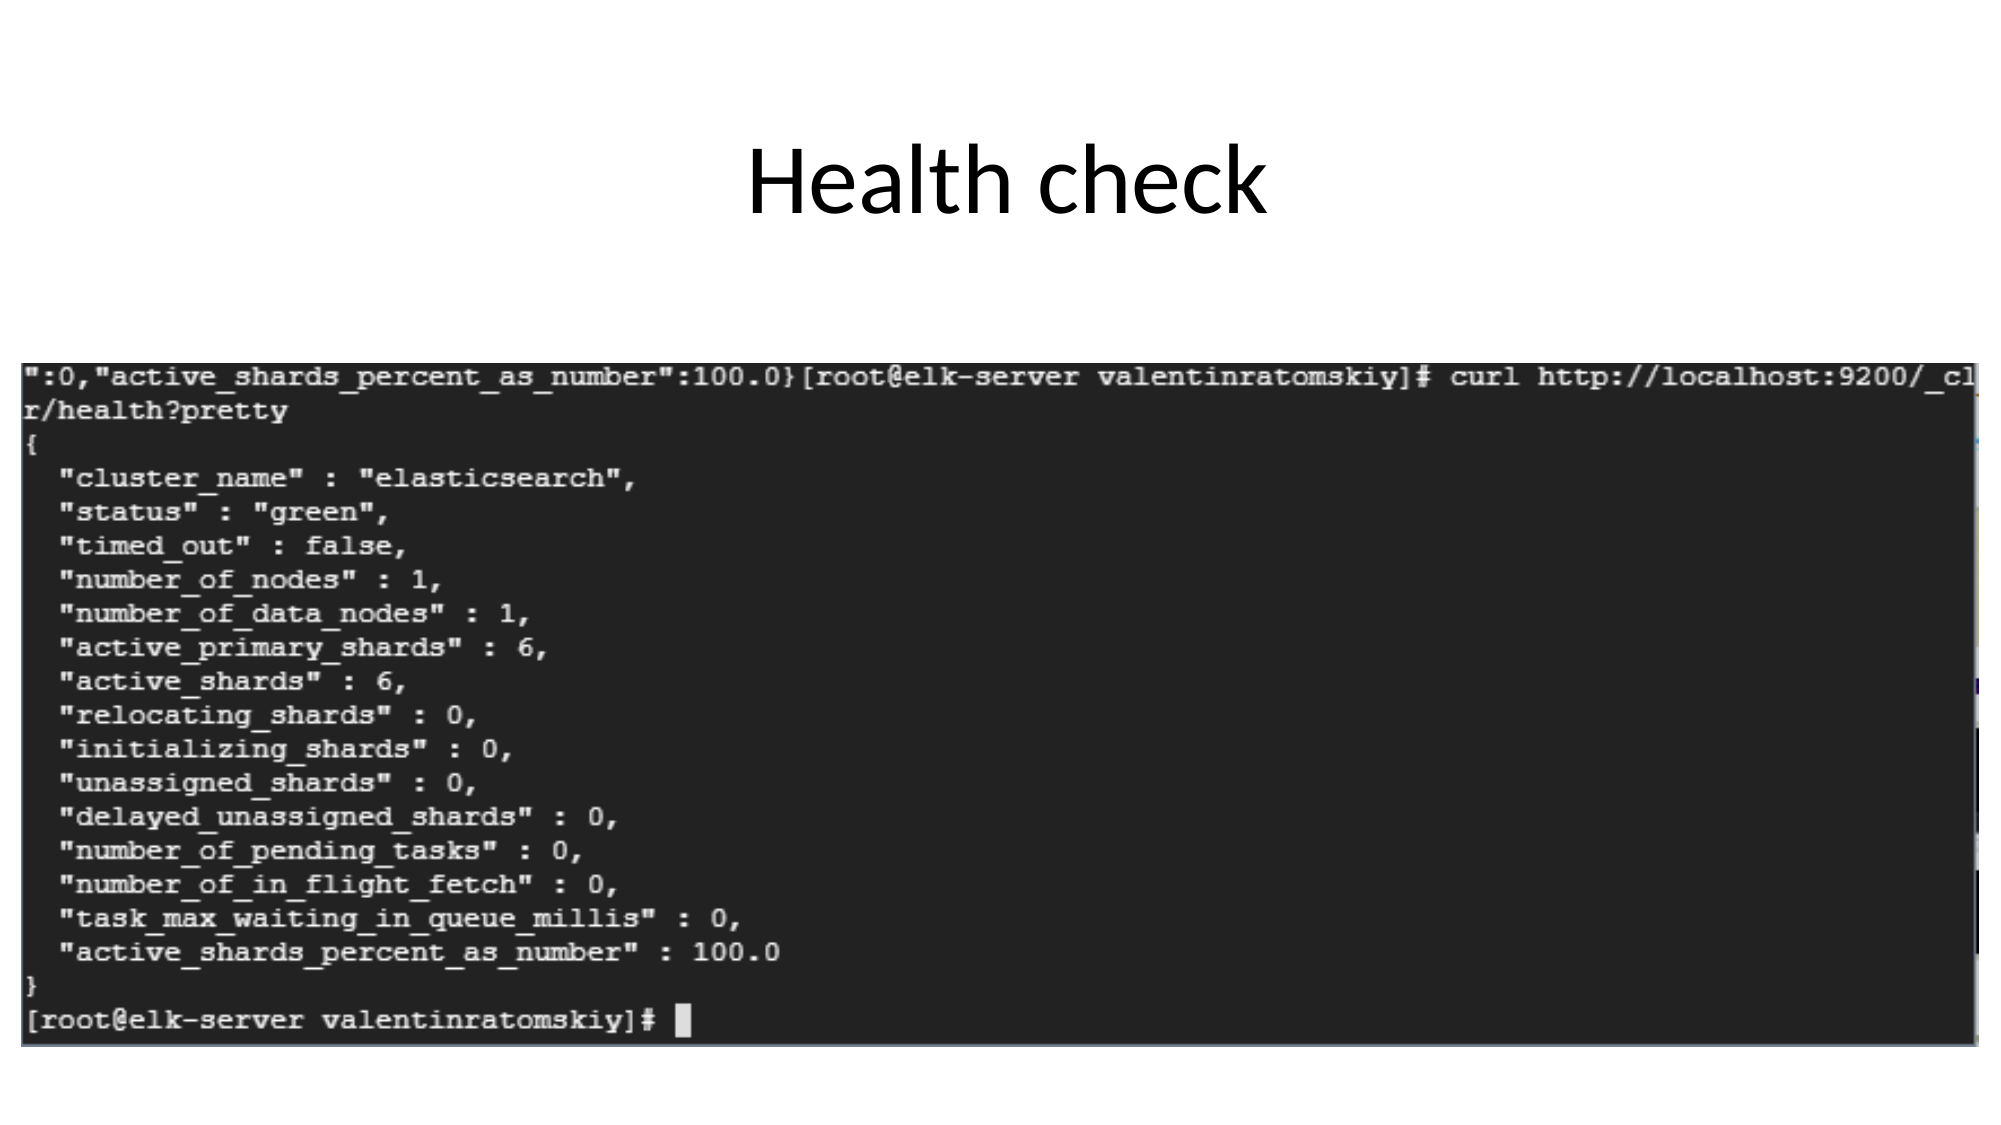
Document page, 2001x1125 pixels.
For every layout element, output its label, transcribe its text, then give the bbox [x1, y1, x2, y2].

text_box Health check [731, 106, 2000, 241]
picture [21, 363, 1979, 1047]
